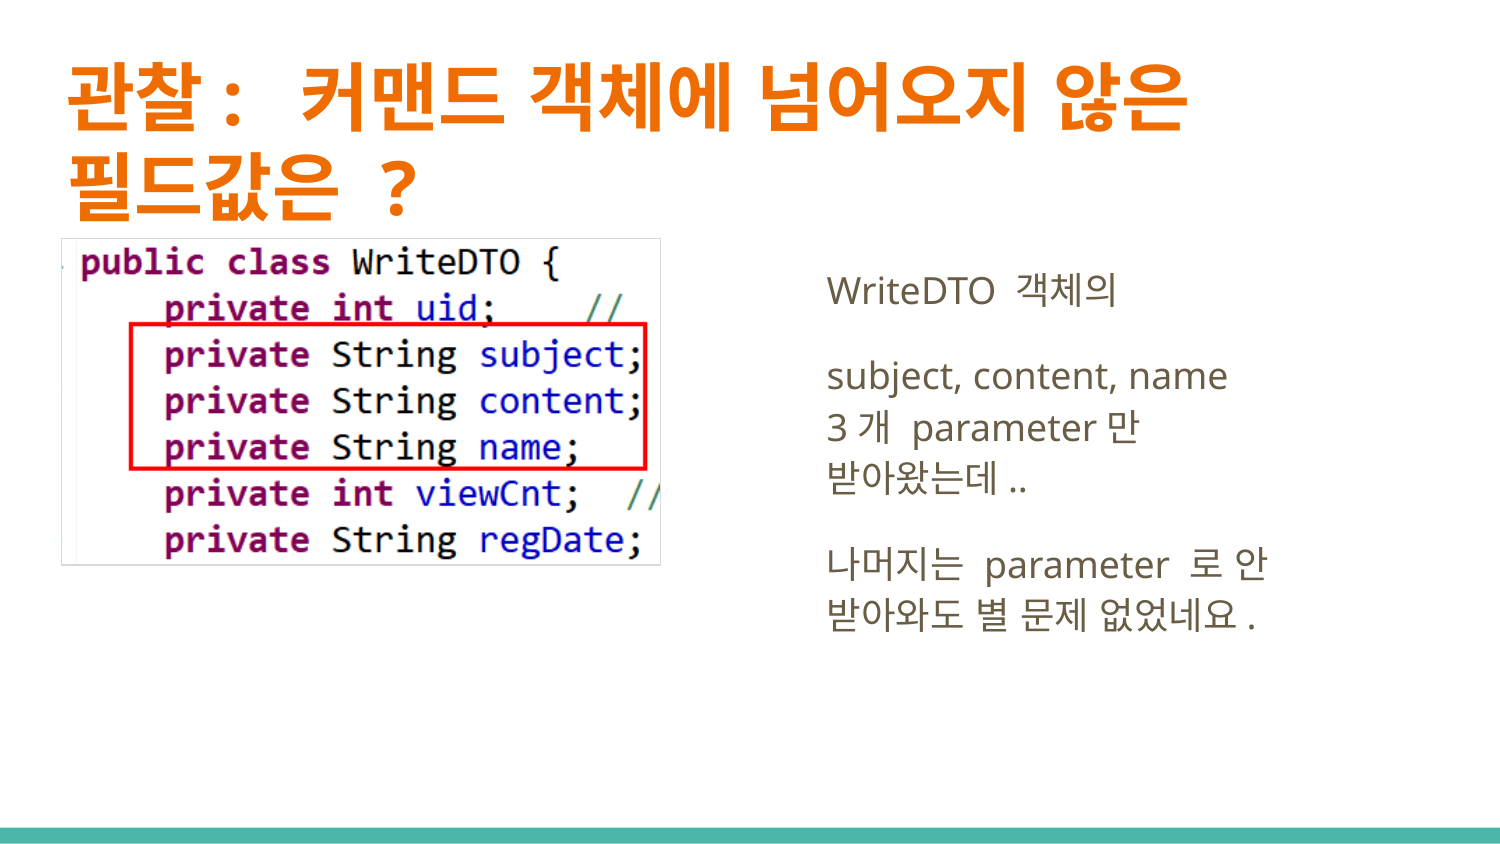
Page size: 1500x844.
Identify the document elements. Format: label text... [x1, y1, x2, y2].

title 관찰: 커맨드 객체에 넘어오지 않은 필드값은 ? [51, 35, 1449, 152]
list WriteDTO 객체의 subject, content, name 3개 parameter만 받아왔는데.. 나머지는 parameter 로 안 받아와도 별 문제 없었네요. [811, 245, 1324, 608]
picture [62, 238, 660, 565]
